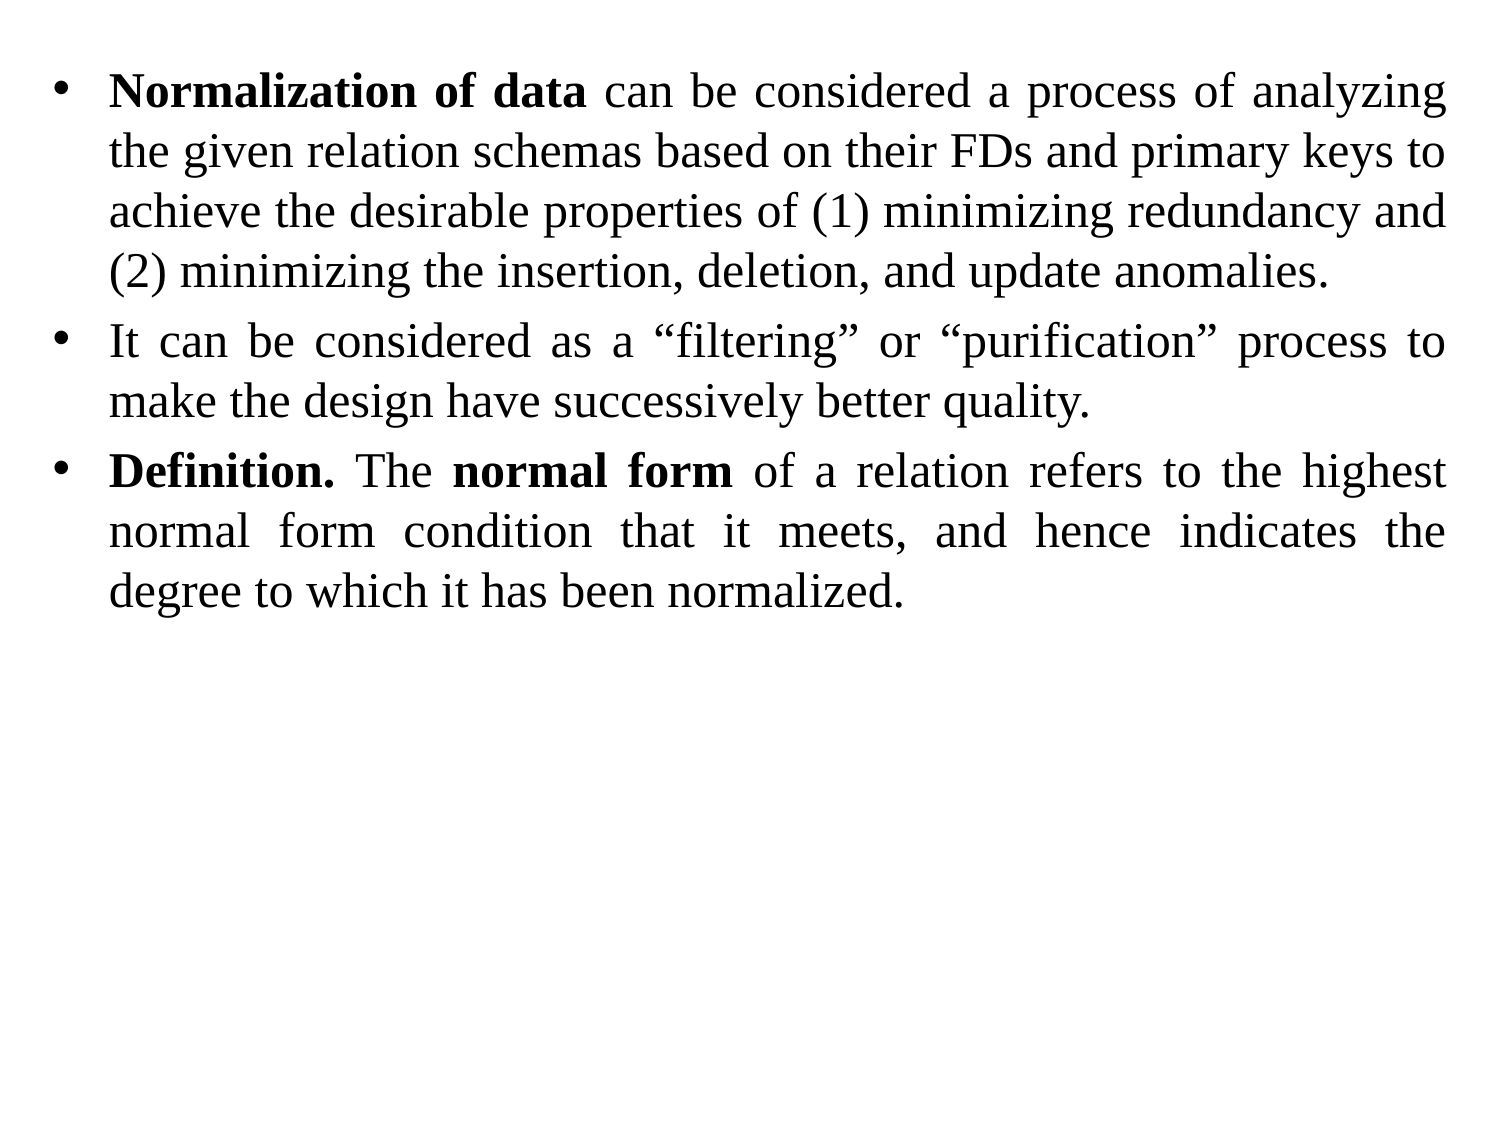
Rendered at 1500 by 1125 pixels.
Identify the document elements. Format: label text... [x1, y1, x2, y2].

list Normalization of data can be considered a process of analyzing the given relation schemas based on their FDs and primary keys to achieve the desirable properties of (1) minimizing redundancy and (2) minimizing the insertion, deletion, and update anomalies. It can be considered as a “filtering” or “purification” process to make the design have successively better quality. Definition. The normal form of a relation refers to the highest normal form condition that it meets, and hence indicates the degree to which it has been normalized. [37, 50, 1463, 1088]
